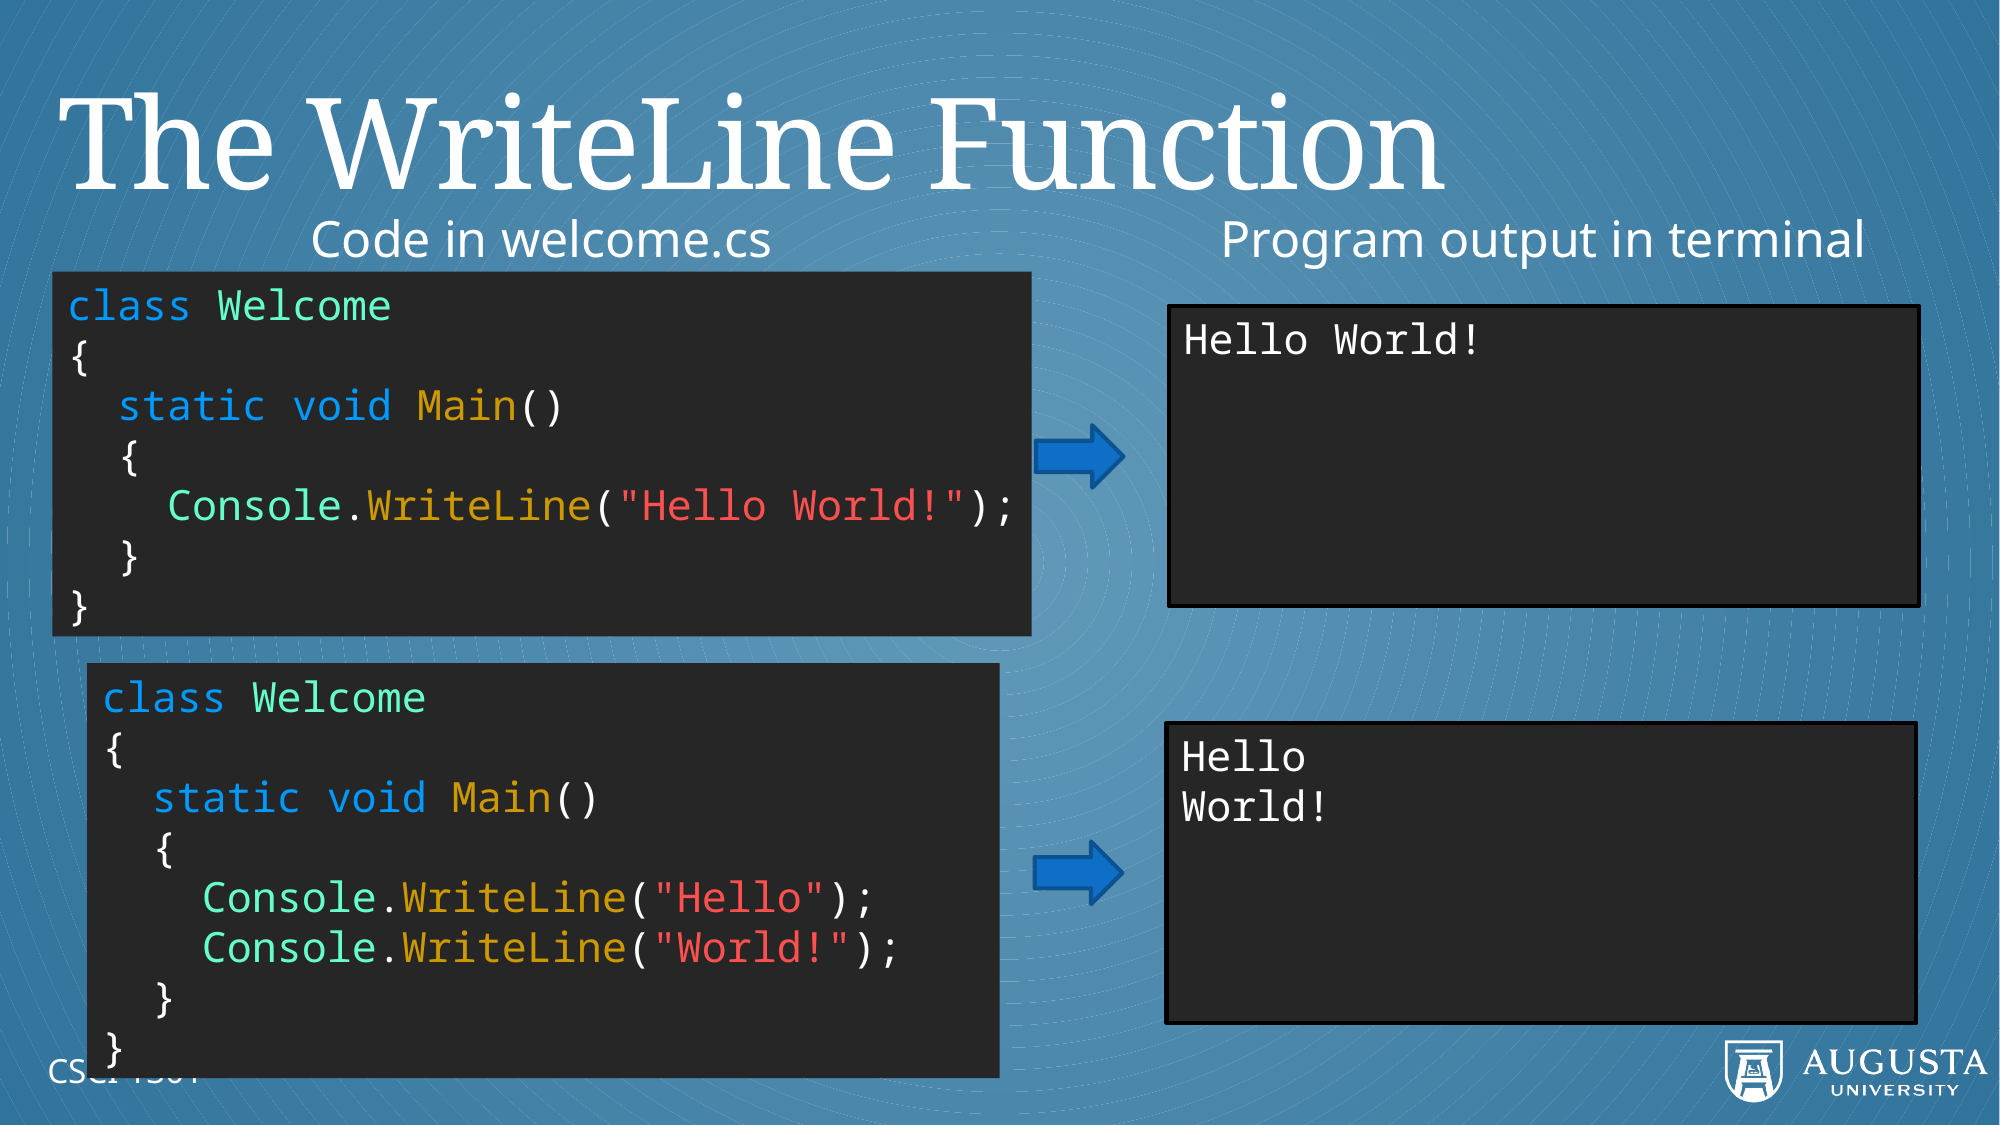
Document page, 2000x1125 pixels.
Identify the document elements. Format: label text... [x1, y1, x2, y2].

footer CSCI 1301 [37, 1042, 660, 1103]
text_box class Welcome { static void Main() { Console.WriteLine("Hello World!"); } } [52, 271, 1032, 637]
text_box Program output in terminal [1205, 199, 1882, 275]
text_box [1033, 423, 1126, 490]
title The WriteLine Function [37, 37, 1963, 225]
text_box Code in welcome.cs [295, 199, 788, 275]
picture [1712, 999, 2000, 1125]
text_box class Welcome { static void Main() { Console.WriteLine("Hello"); Console.WriteLine("World!"); } } [87, 663, 1000, 1079]
text_box Hello World! [1167, 304, 1921, 608]
text_box Hello World! [1164, 721, 1918, 1025]
text_box [1032, 839, 1125, 906]
